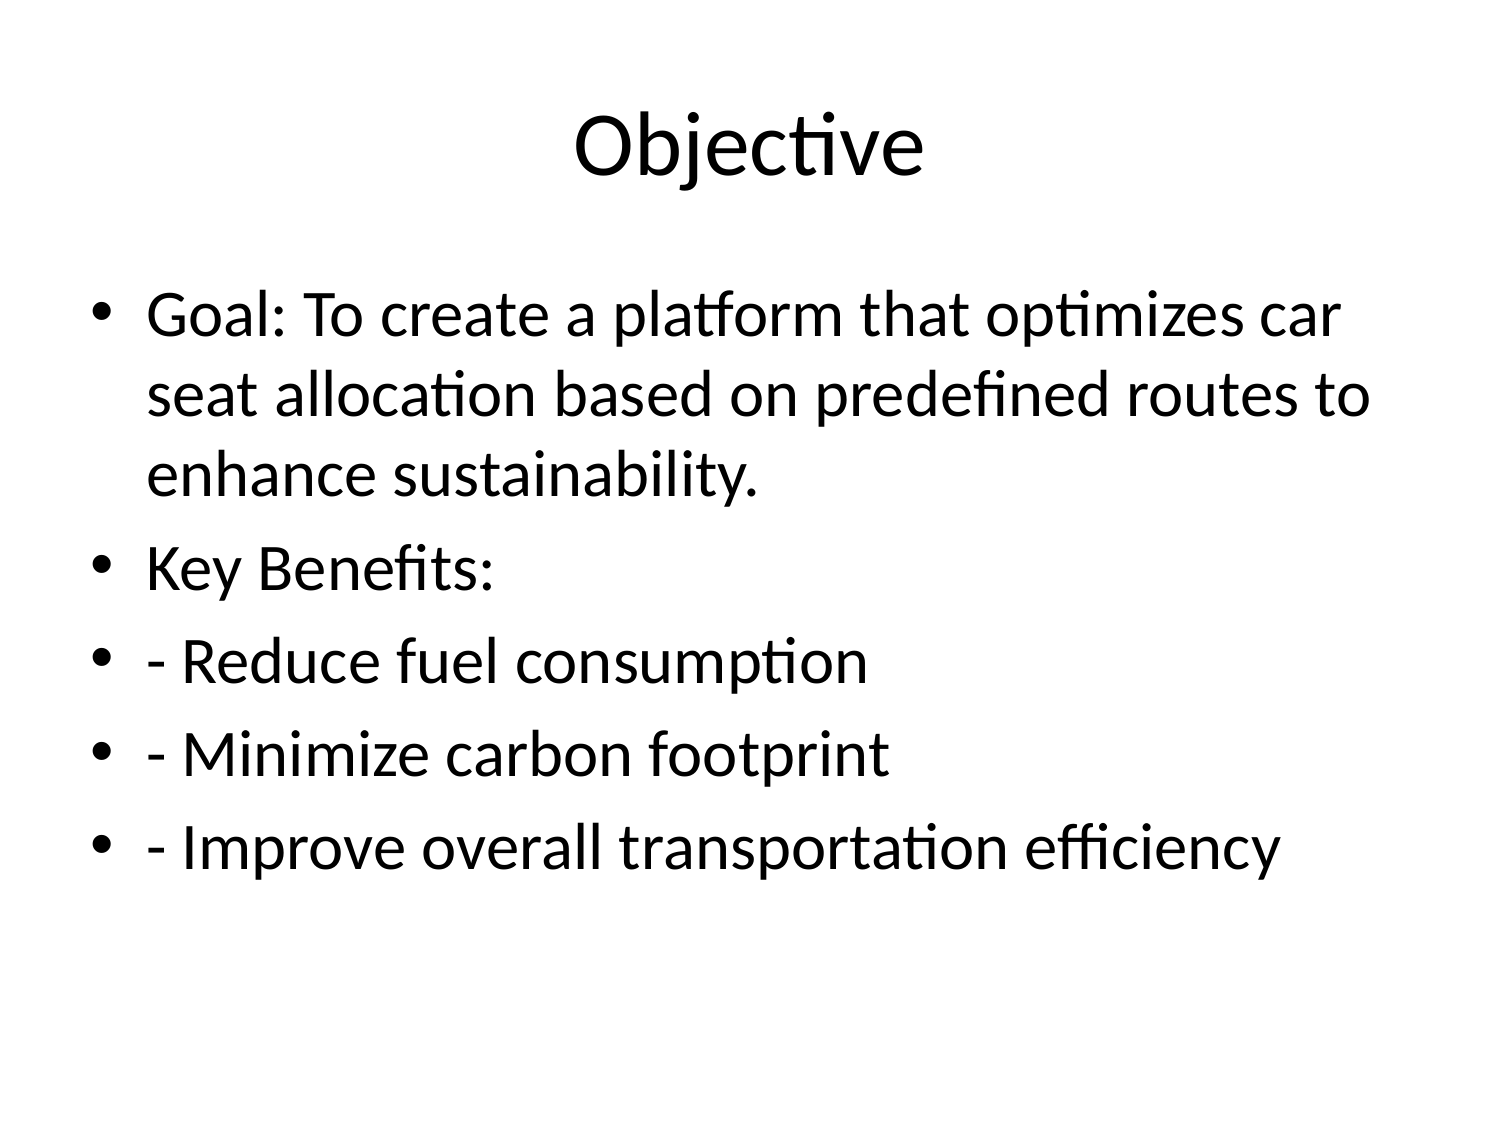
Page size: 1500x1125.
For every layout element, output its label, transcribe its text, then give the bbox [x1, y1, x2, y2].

title Objective [75, 45, 1425, 233]
list Goal: To create a platform that optimizes car seat allocation based on predefined routes to enhance sustainability. Key Benefits: - Reduce fuel consumption - Minimize carbon footprint - Improve overall transportation efficiency [75, 262, 1425, 1005]
